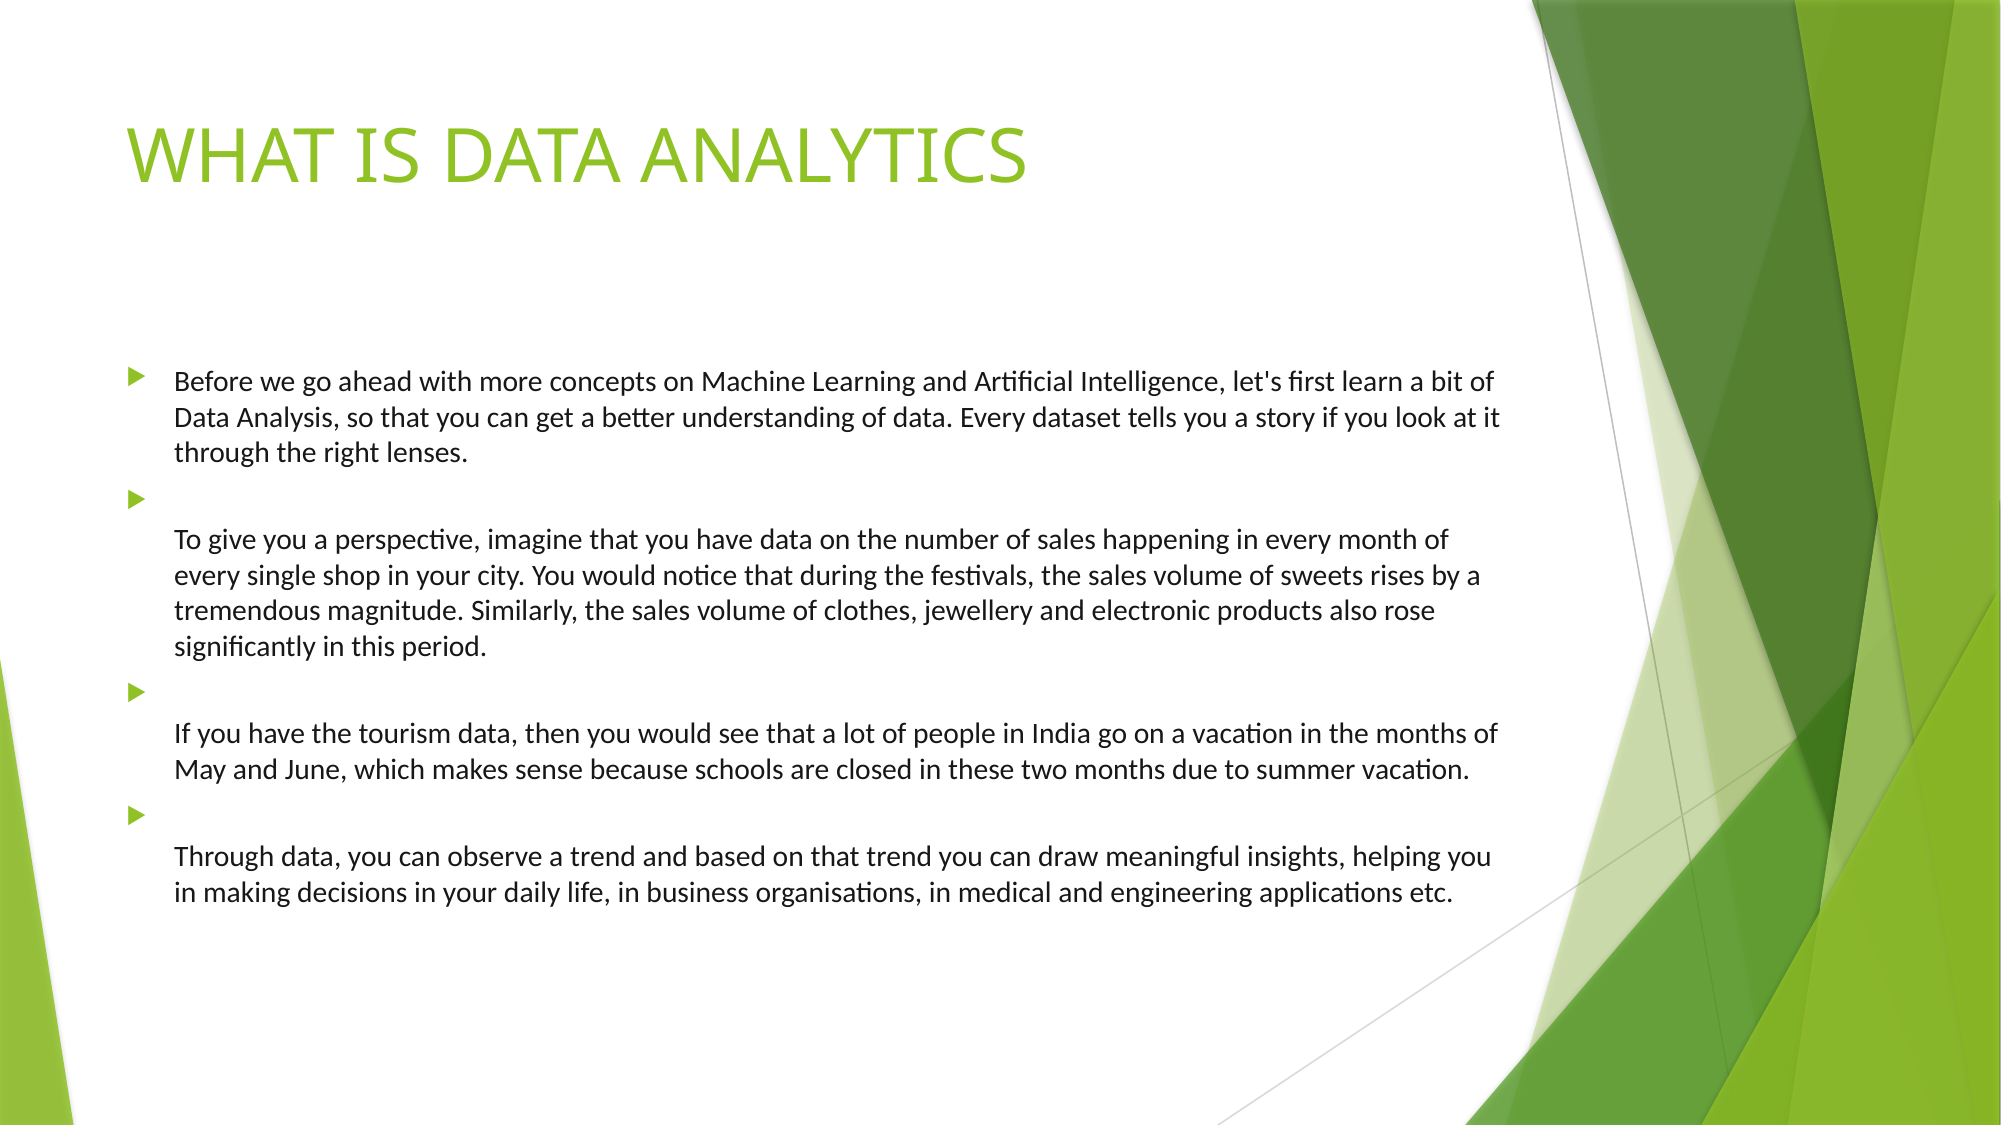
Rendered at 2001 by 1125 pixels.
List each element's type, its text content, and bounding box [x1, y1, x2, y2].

title WHAT IS DATA ANALYTICS [111, 99, 1522, 317]
list Before we go ahead with more concepts on Machine Learning and Artificial Intelligence, let's first learn a bit of Data Analysis, so that you can get a better understanding of data. Every dataset tells you a story if you look at it through the right lenses. To give you a perspective, imagine that you have data on the number of sales happening in every month of every single shop in your city. You would notice that during the festivals, the sales volume of sweets rises by a tremendous magnitude. Similarly, the sales volume of clothes, jewellery and electronic products also rose significantly in this period. If you have the tourism data, then you would see that a lot of people in India go on a vacation in the months of May and June, which makes sense because schools are closed in these two months due to summer vacation. Through data, you can observe a trend and based on that trend you can draw meaningful insights, helping you in making decisions in your daily life, in business organisations, in medical and engineering applications etc. [111, 354, 1522, 992]
